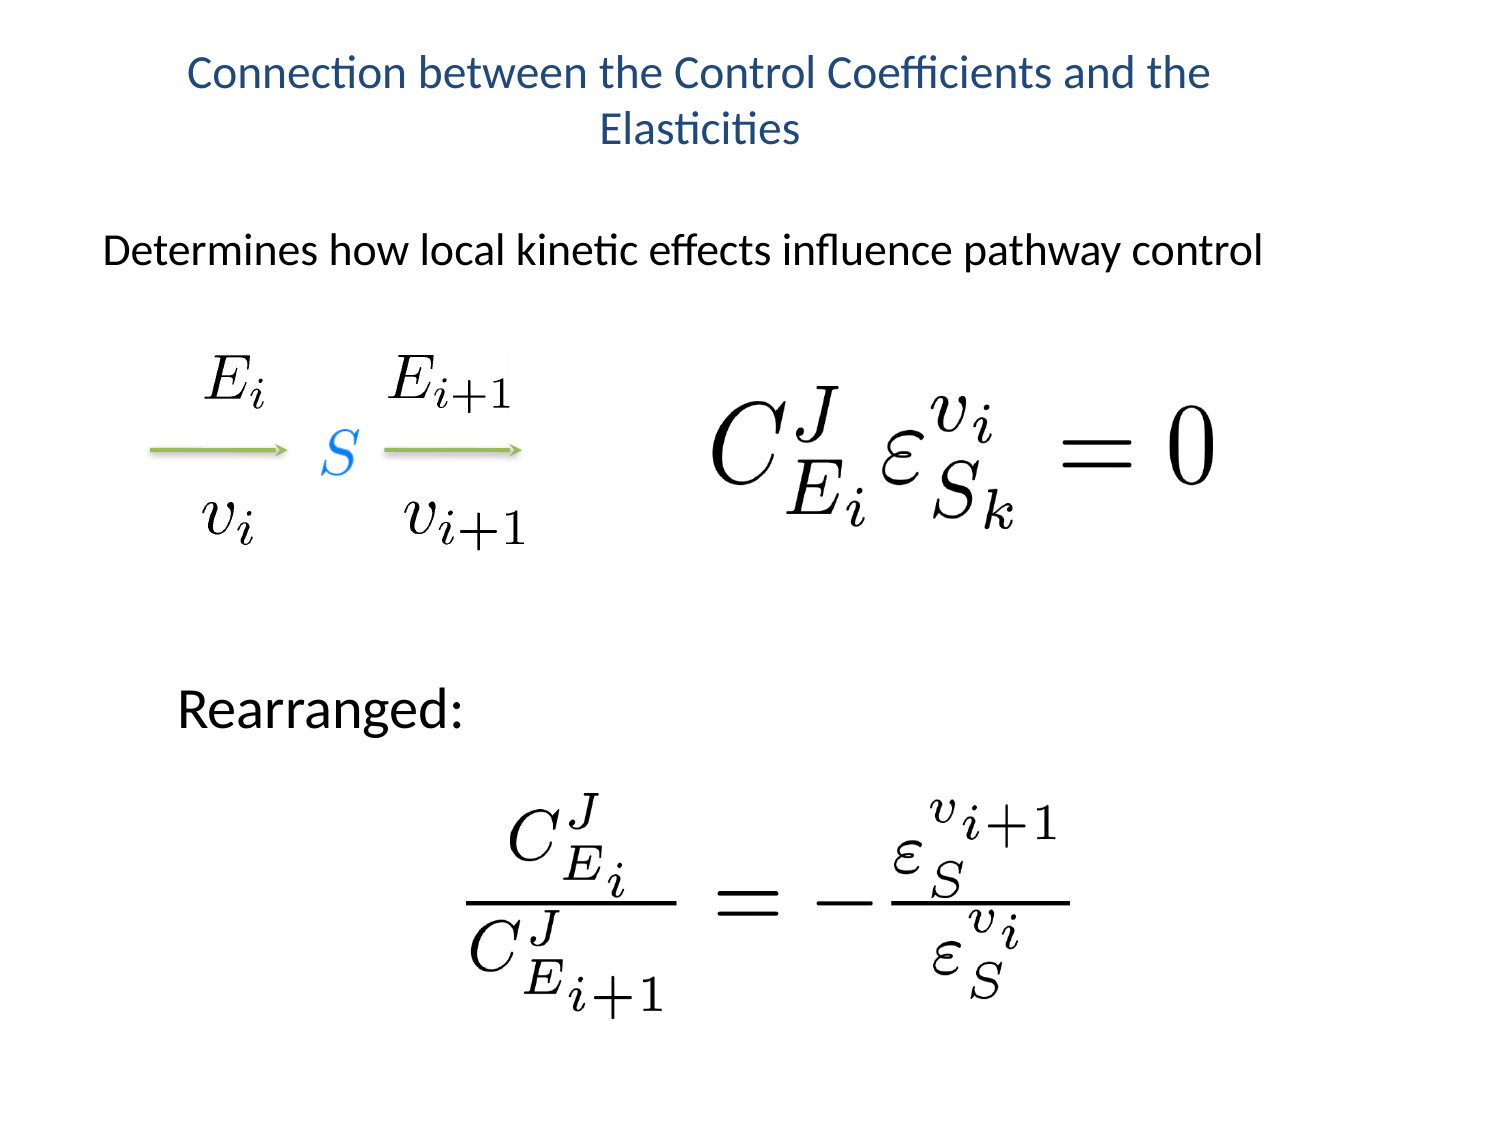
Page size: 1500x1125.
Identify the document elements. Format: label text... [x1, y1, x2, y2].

picture [316, 424, 362, 476]
picture [384, 349, 510, 419]
picture [455, 793, 1071, 1019]
picture [706, 385, 1213, 529]
picture [199, 349, 269, 413]
title Connection between the Control Coefficients and the Elasticities [117, 32, 1283, 163]
text_box Rearranged: [162, 662, 484, 748]
text_box Determines how local kinetic effects influence pathway control [87, 212, 1463, 283]
picture [196, 499, 254, 551]
picture [397, 499, 527, 558]
